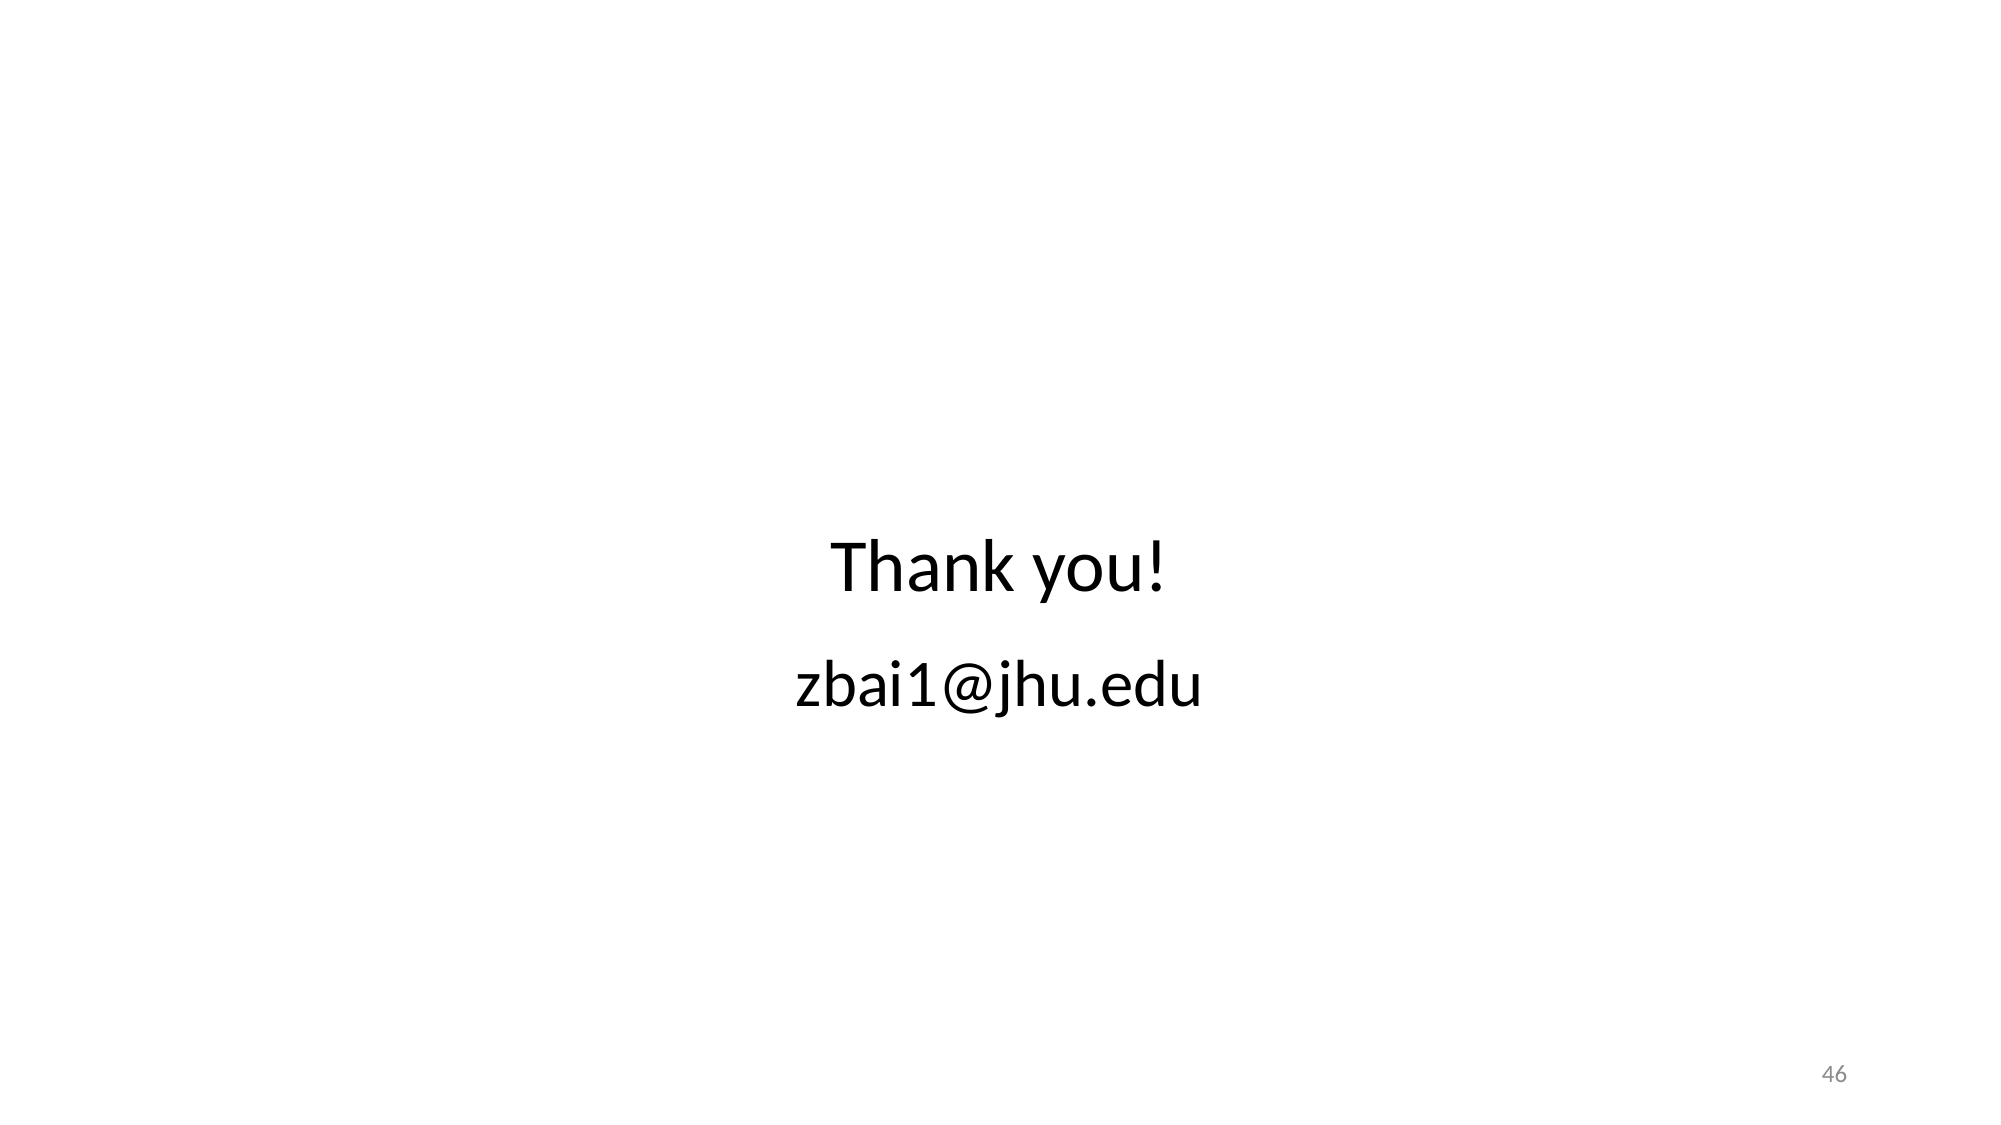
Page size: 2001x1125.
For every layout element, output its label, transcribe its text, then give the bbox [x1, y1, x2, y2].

slide_number 46 [1412, 1042, 1863, 1103]
text_box Thank you! [815, 509, 1185, 615]
text_box zbai1@jhu.edu [781, 632, 1219, 728]
